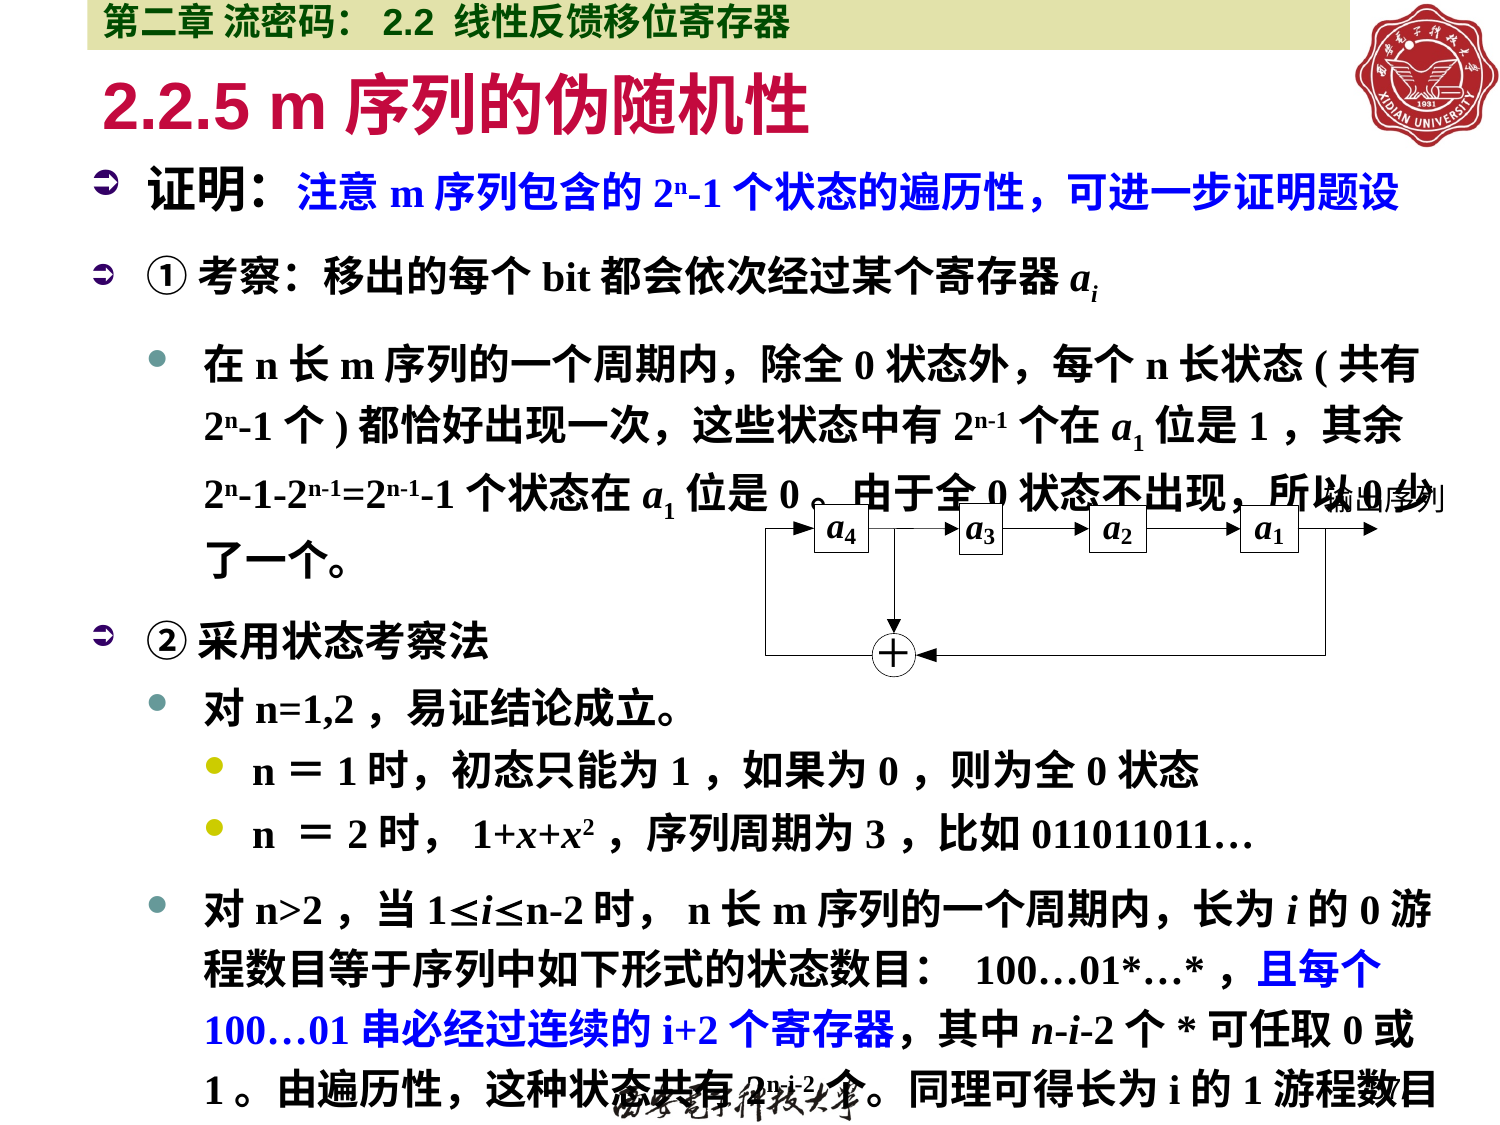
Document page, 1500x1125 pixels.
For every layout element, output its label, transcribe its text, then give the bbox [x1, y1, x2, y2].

picture [612, 1076, 863, 1125]
title 2.2.5 m序列的伪随机性 [87, 62, 1351, 137]
list 证明：注意m序列包含的2n-1个状态的遍历性，可进一步证明题设 ①考察：移出的每个bit都会依次经过某个寄存器ai 在n长m序列的一个周期内，除全0状态外，每个n长状态(共有2n-1个)都恰好出现一次，这些状态中有2n-1个在a1位是1，其余2n-1-2n-1=2n-1-1个状态在a1位是0。由于全0状态不出现，所以0少了一个。 ②采用状态考察法 对n=1,2，易证结论成立。 n＝1时，初态只能为1，如果为0，则为全0状态 n ＝2时，1+x+x2，序列周期为3，比如011011011… 对n>2，当1in-2时，n长m序列的一个周期内，长为i的0游程数目等于序列中如下形式的状态数目： 100…01*…*，且每个100…01串必经过连续的i+2个寄存器，其中n-i-2个*可任取0或1。由遍历性，这种状态共有2n-i-2个。同理可得长为i的1游程数目也等于2n-i-2，所以长为i的游程总数为2n-i-1。 [74, 137, 1476, 1076]
slide_number 57/ [1212, 1062, 1426, 1113]
text_box 第二章 流密码：2.2 线性反馈移位寄存器 [87, 0, 1350, 50]
picture [1350, 0, 1500, 150]
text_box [762, 474, 1450, 695]
